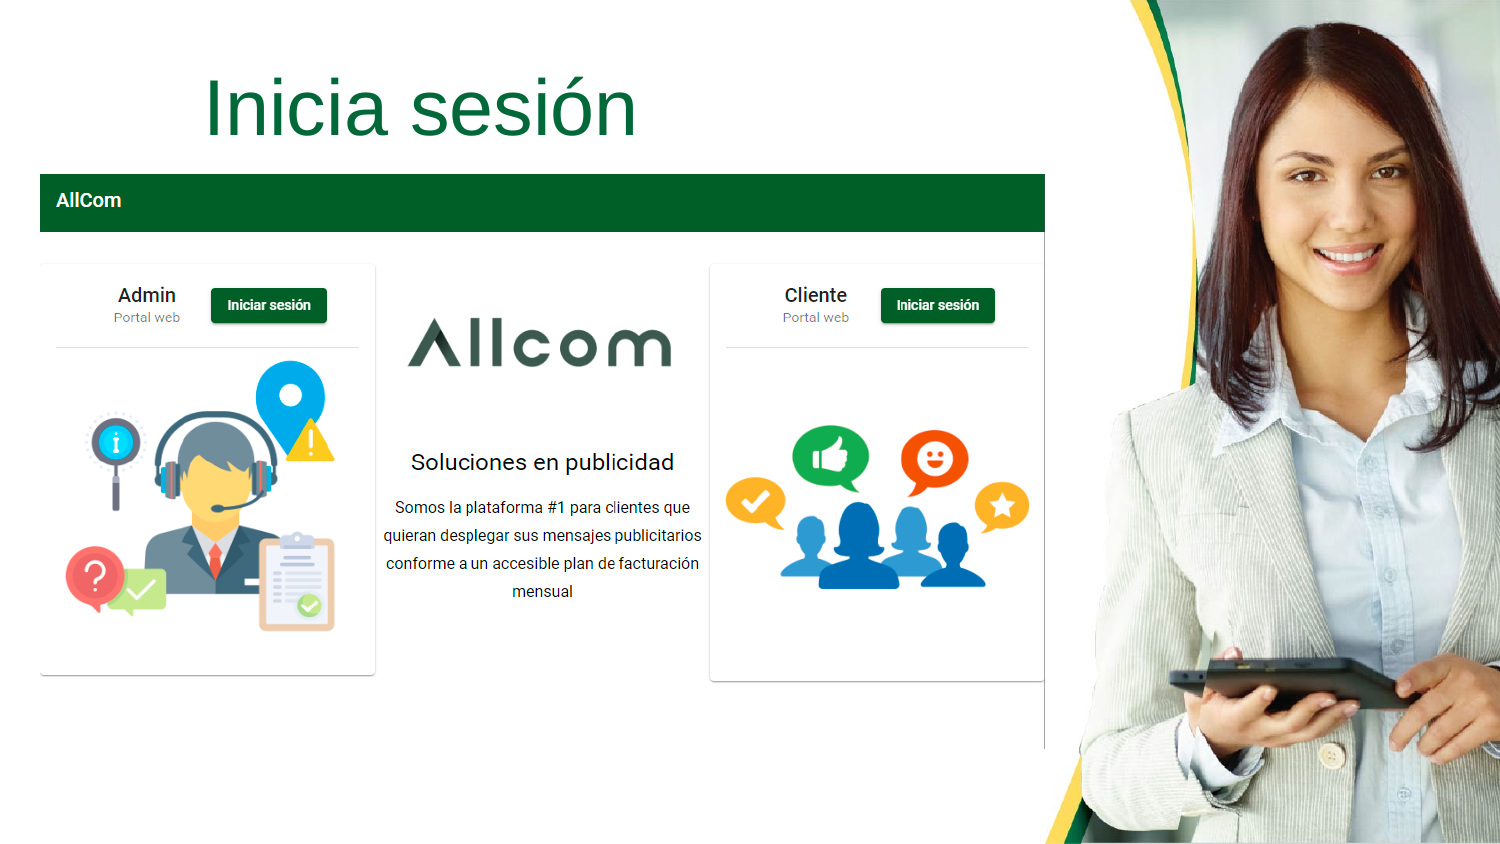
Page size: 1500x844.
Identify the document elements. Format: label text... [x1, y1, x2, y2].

title Inicia sesión [188, 33, 705, 172]
picture [3, 0, 1500, 844]
